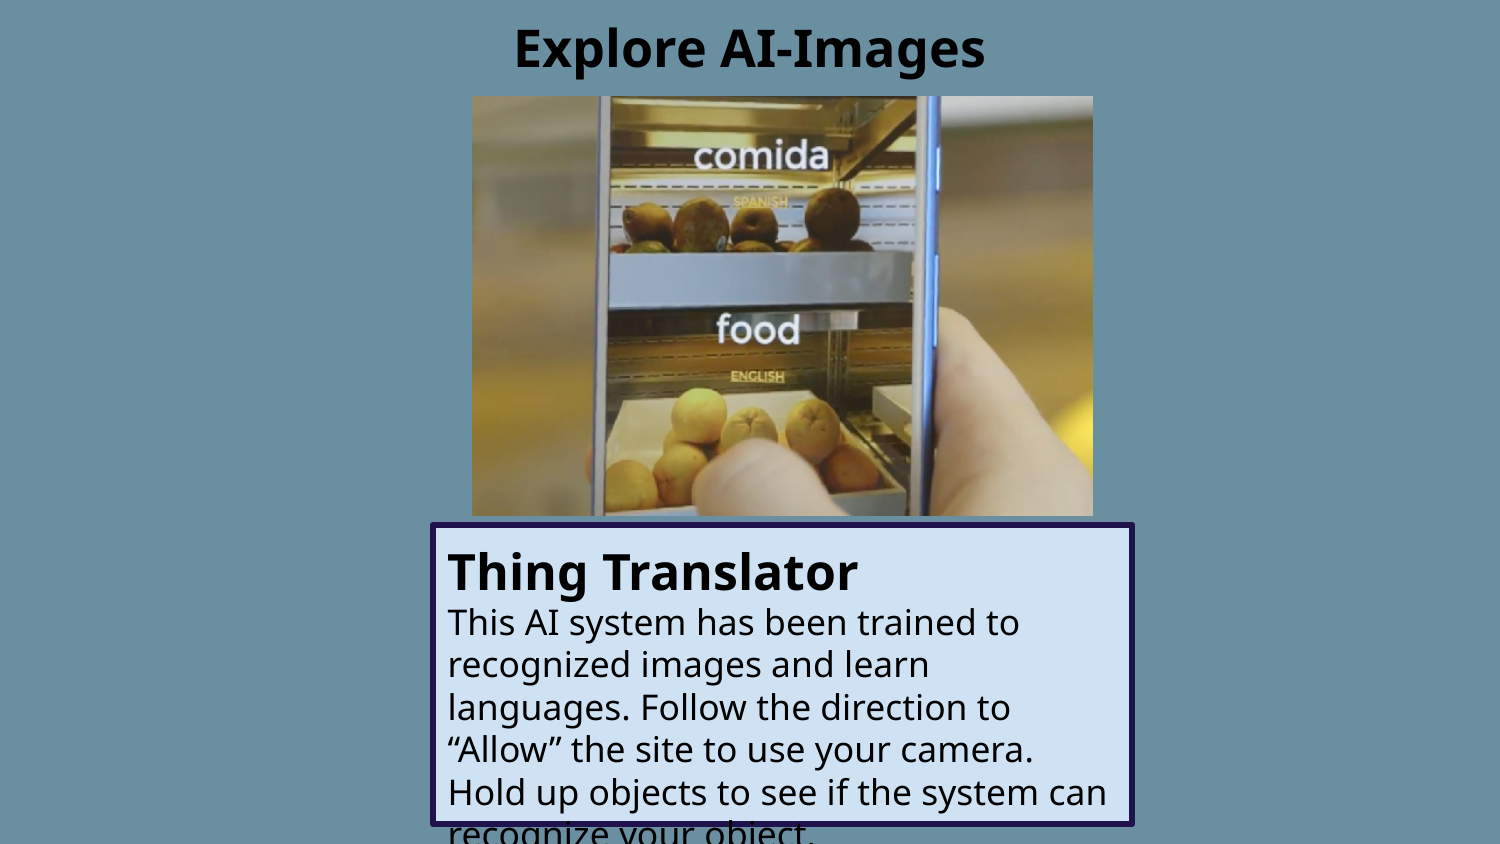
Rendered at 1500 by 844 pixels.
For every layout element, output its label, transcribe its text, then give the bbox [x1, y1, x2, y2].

title Explore AI-Images [244, 0, 1256, 79]
text_box Thing Translator This AI system has been trained to recognized images and learn languages. Follow the direction to “Allow” the site to use your camera. Hold up objects to see if the system can recognize your object. [432, 524, 1133, 824]
picture [471, 96, 1094, 516]
